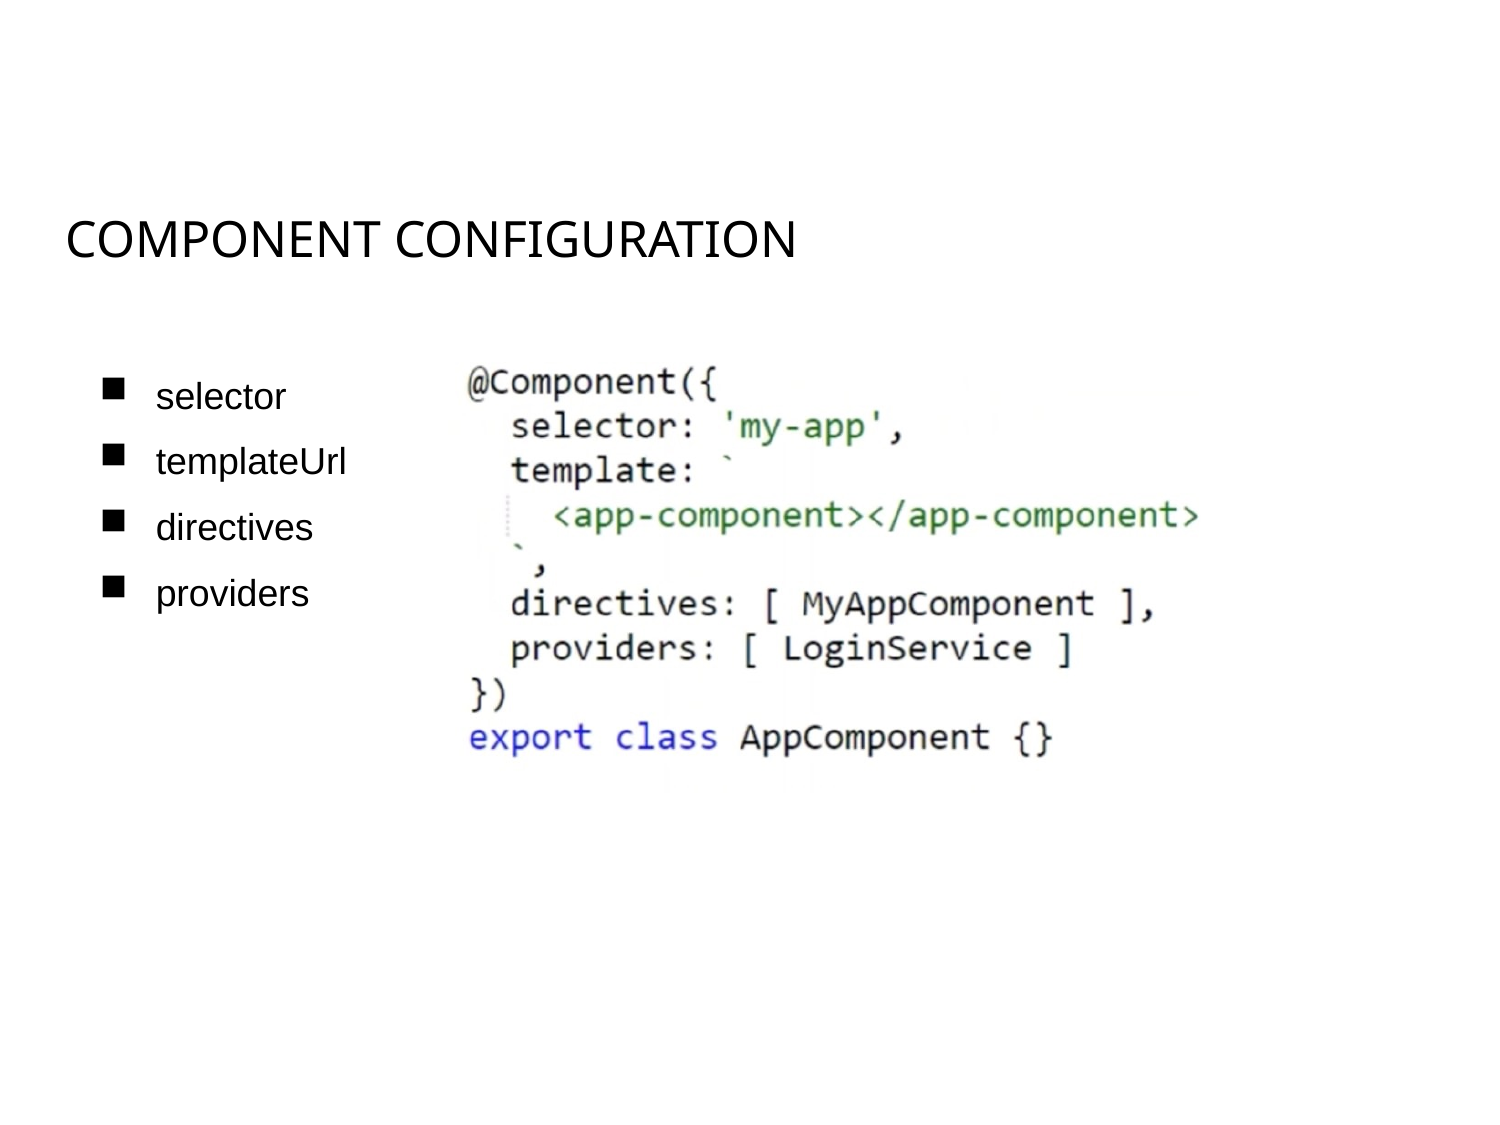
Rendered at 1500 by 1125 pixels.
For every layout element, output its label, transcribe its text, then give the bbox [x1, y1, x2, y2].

text_box selector templateUrl directives providers [65, 356, 434, 629]
picture [439, 331, 1209, 793]
text_box COMPONENT CONFIGURATION [50, 192, 1364, 283]
